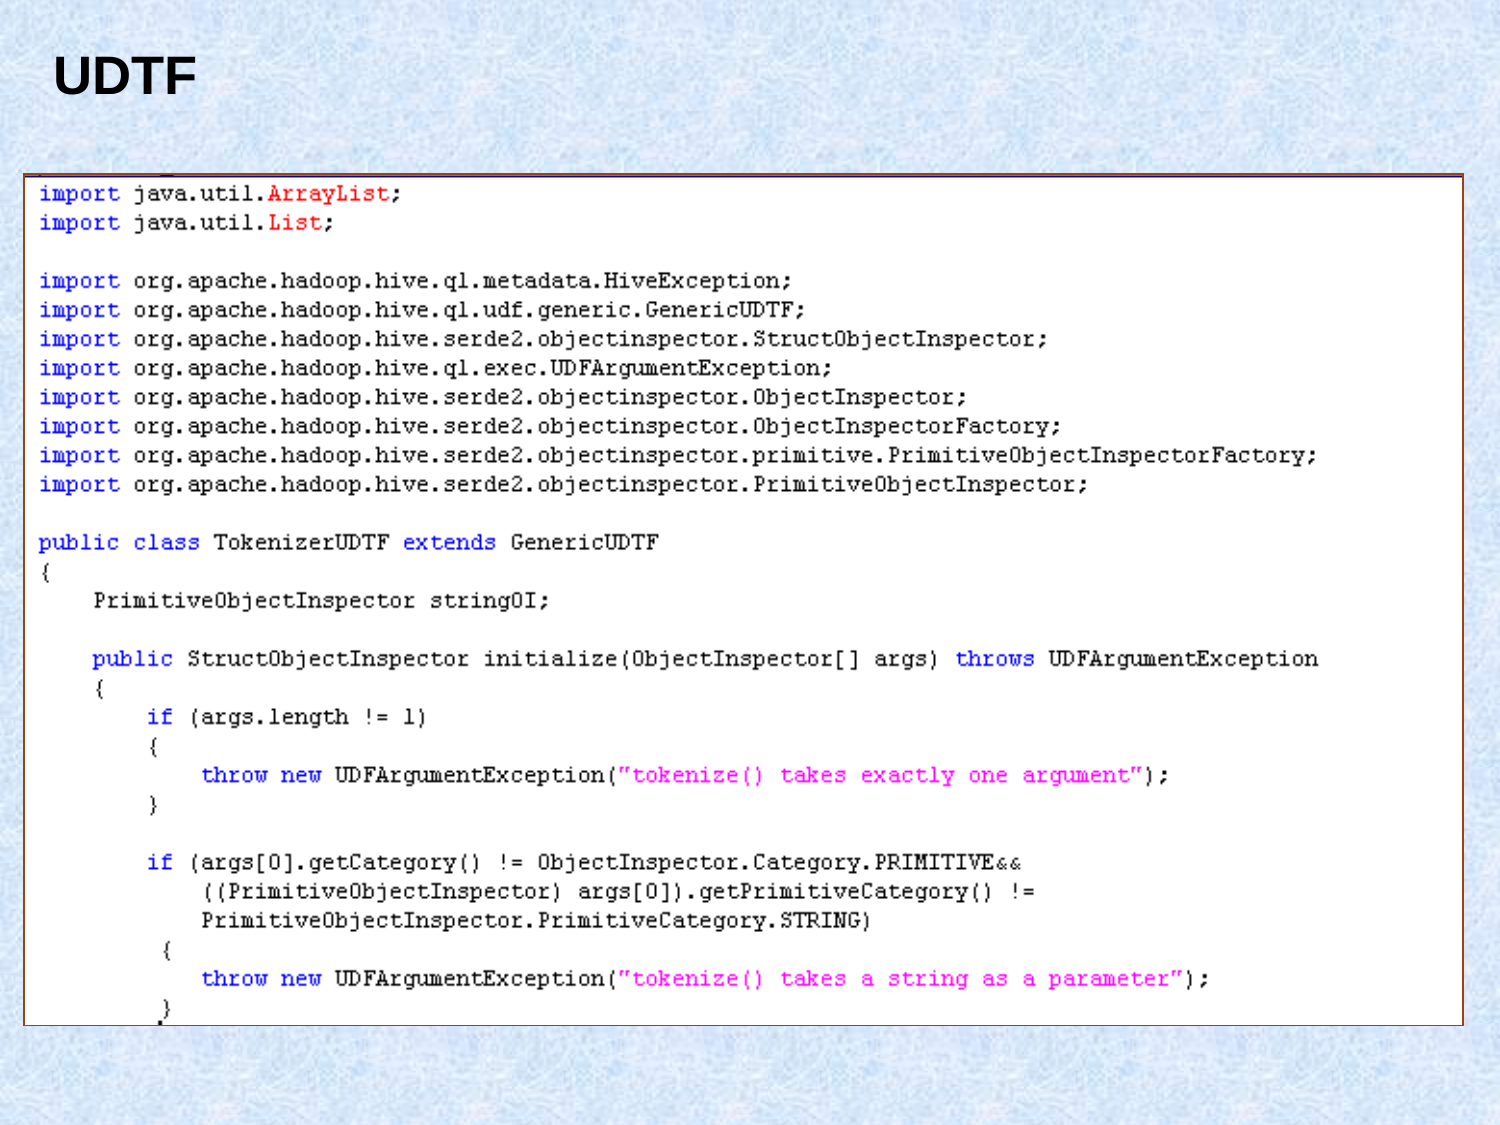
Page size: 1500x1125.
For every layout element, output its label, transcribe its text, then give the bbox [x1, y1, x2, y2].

title UDTF [38, 4, 1478, 141]
picture [0, 0, 1500, 1125]
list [24, 174, 1463, 1026]
